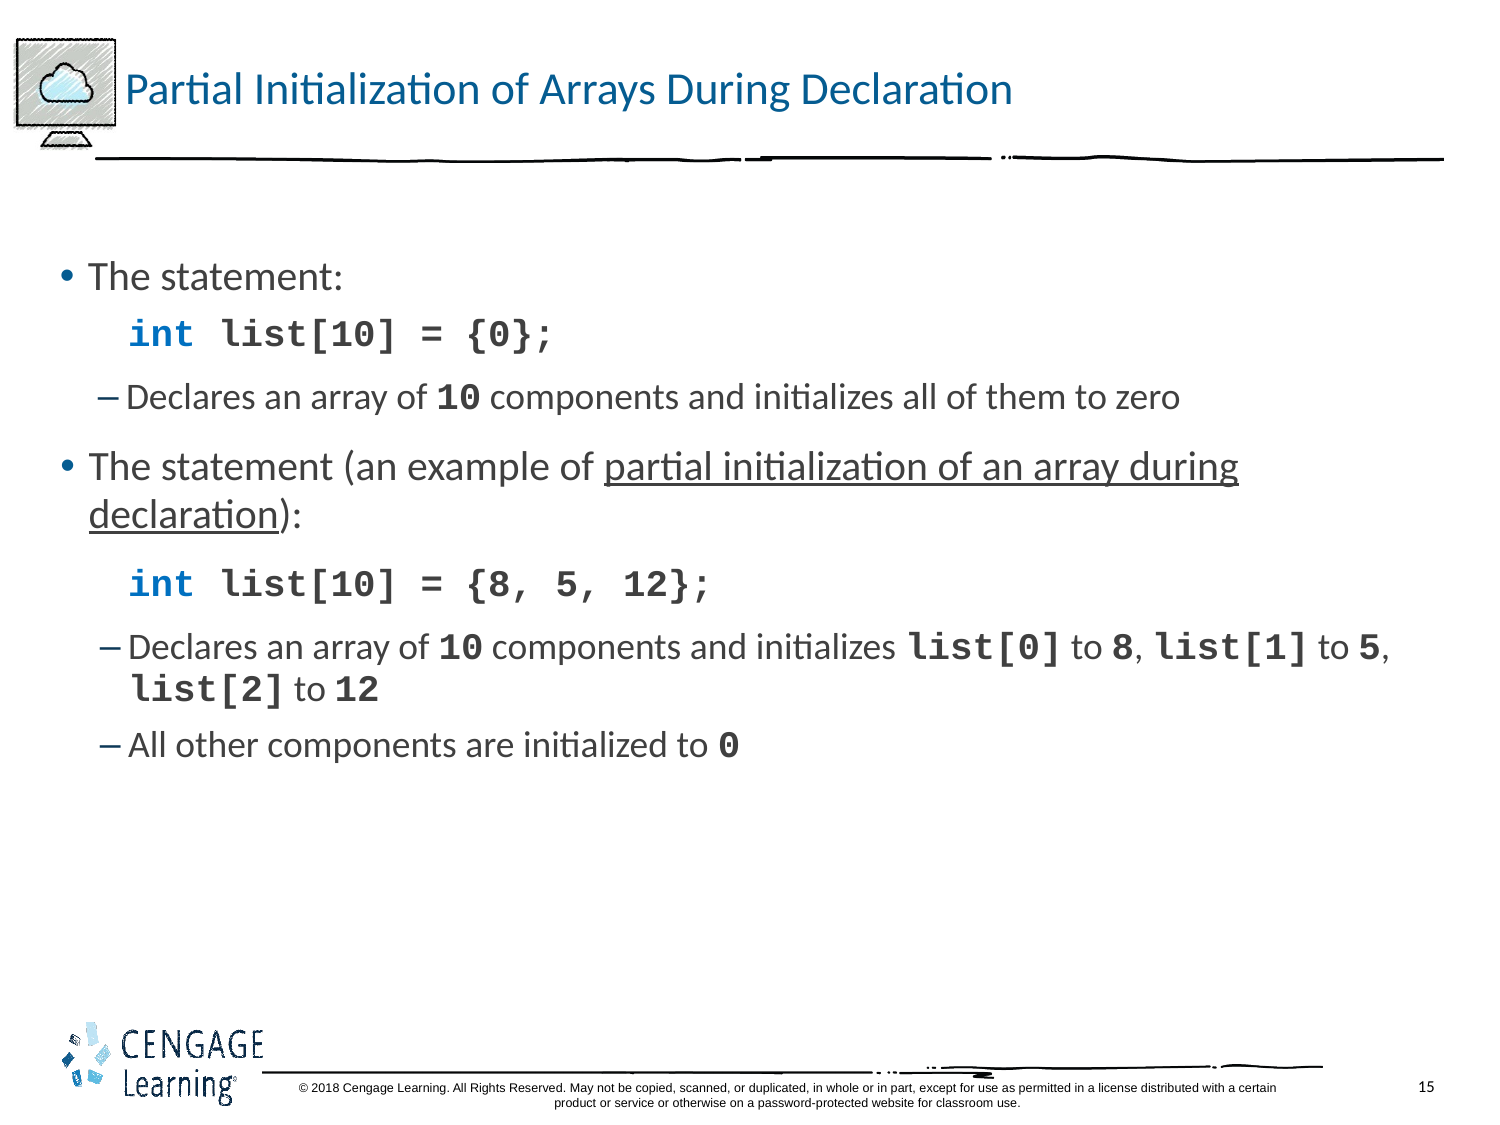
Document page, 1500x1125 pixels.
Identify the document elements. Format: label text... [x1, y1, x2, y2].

title Partial Initialization of Arrays During Declaration [125, 66, 1442, 116]
picture [13, 36, 117, 151]
list int list[10] = {8, 5, 12}; [62, 562, 1443, 607]
list The statement: [59, 252, 1441, 301]
picture [62, 1022, 1323, 1106]
list Declares an array of 10 components and initializes all of them to zero The statement (an example of partial initialization of an array during declaration): [60, 375, 1441, 540]
list int list[10] = {0}; [62, 312, 1443, 357]
picture [95, 155, 1444, 163]
list Declares an array of 10 components and initializes list[0] to 8, list[1] to 5, list[2] to 12 All other components are initialized to 0 [62, 624, 1443, 768]
